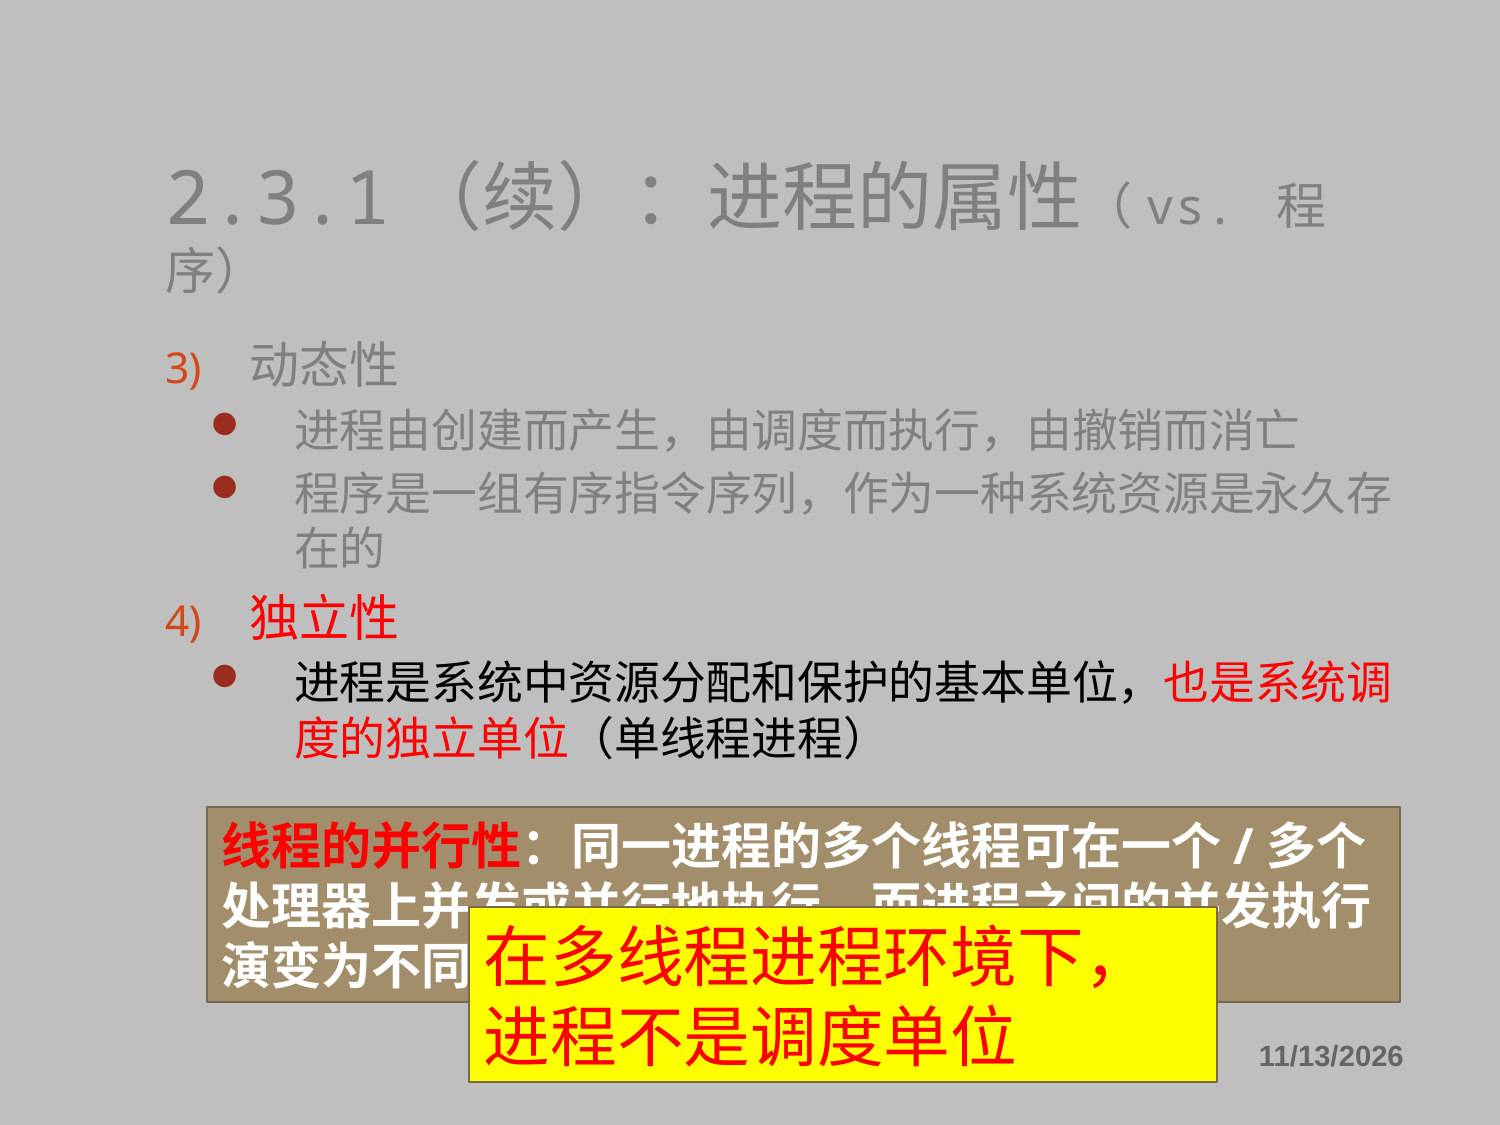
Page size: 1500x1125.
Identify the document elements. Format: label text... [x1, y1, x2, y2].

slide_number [1012, 1015, 1419, 1094]
text_box 在多线程进程环境下，进程不是调度单位 [468, 906, 1218, 1083]
title 2.3.1（续）：进程的属性（vs. 程序） [150, 142, 1425, 315]
text_box 线程的并行性：同一进程的多个线程可在一个/多个处理器上并发或并行地执行，而进程之间的并发执行演变为不同进程的线程之间的并发执行 [206, 806, 1401, 1003]
list 动态性 进程由创建而产生，由调度而执行，由撤销而消亡 程序是一组有序指令序列，作为一种系统资源是永久存在的 独立性 进程是系统中资源分配和保护的基本单位，也是系统调度的独立单位（单线程进程） [150, 326, 1425, 988]
